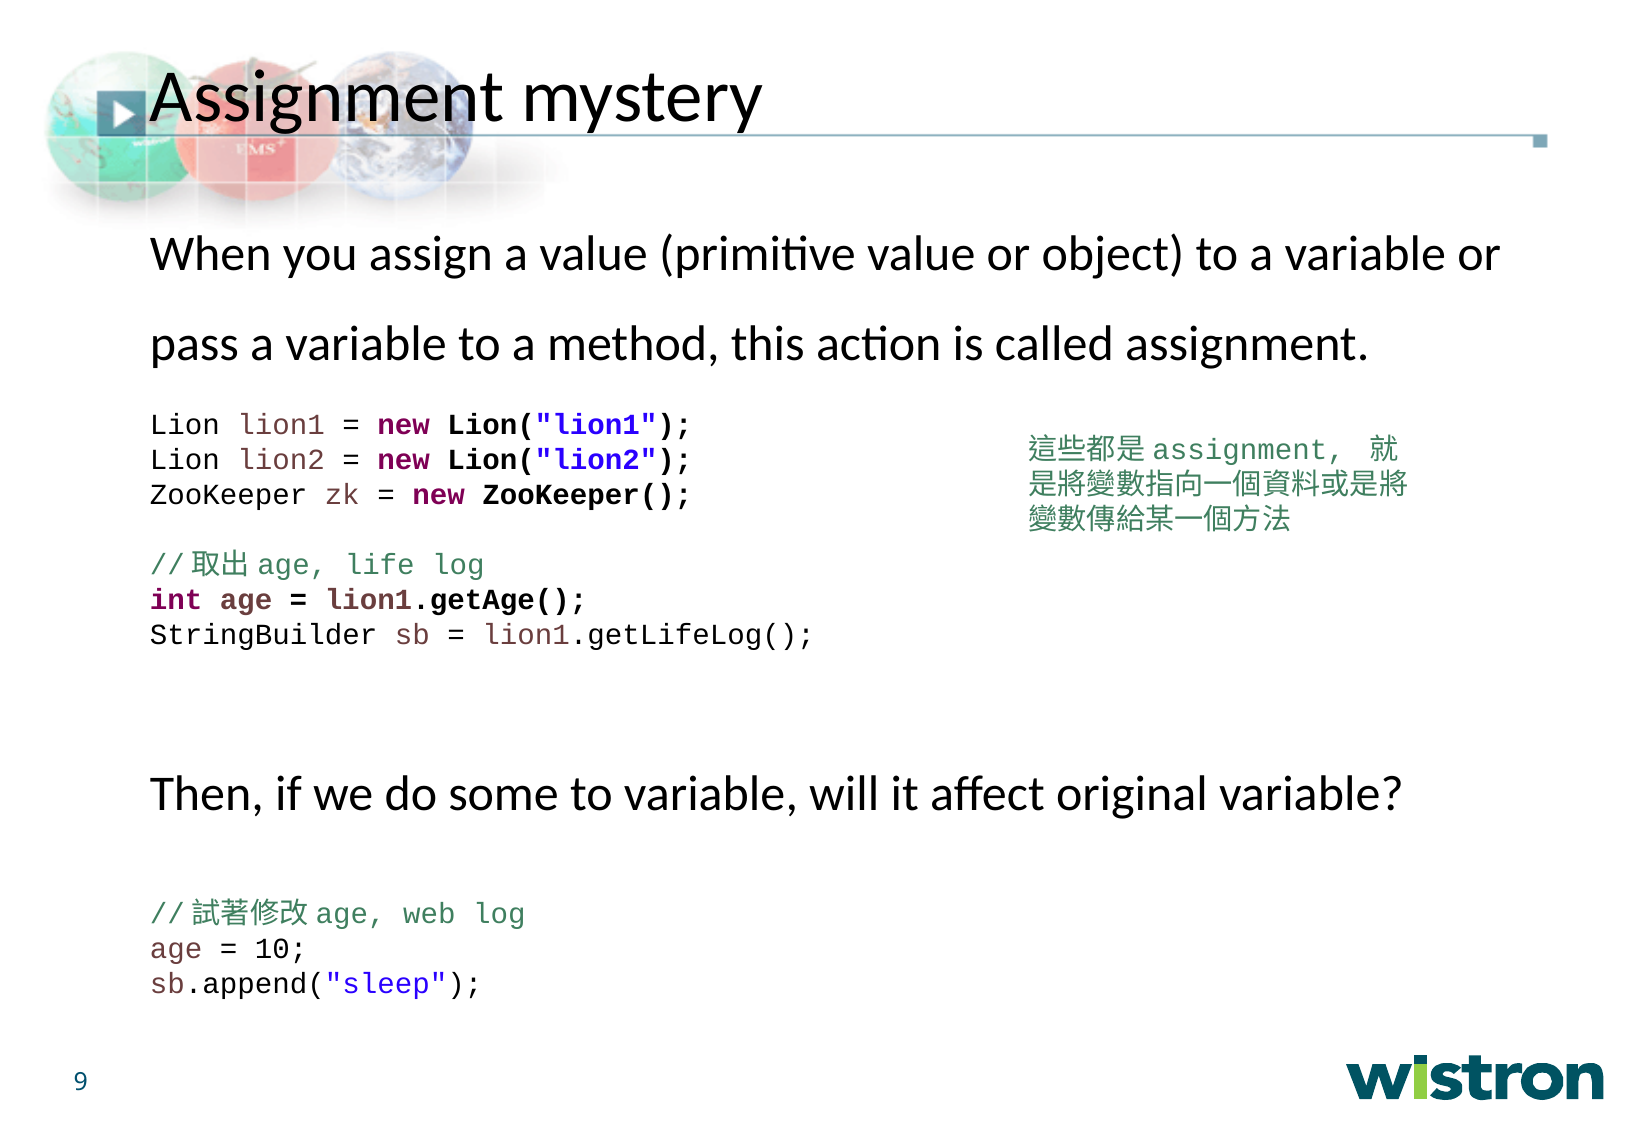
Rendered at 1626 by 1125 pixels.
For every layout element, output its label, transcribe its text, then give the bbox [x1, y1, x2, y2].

picture [0, 0, 1625, 246]
text_box Assignment mystery [135, 39, 1475, 145]
text_box 這些都是assignment, 就是將變數指向一個資料或是將變數傳給某一個方法 [1013, 422, 1433, 543]
text_box When you assign a value (primitive value or object) to a variable or pass a variable to a method, this action is called assignment. Then, if we do some to variable, will it affect original variable? [135, 183, 1549, 828]
text_box Lion lion1 = new Lion("lion1"); Lion lion2 = new Lion("lion2"); ZooKeeper zk = new ZooKeeper(); //取出age, life log int age = lion1.getAge(); StringBuilder sb = lion1.getLifeLog(); //試著修改age, web log age = 10; sb.append("sleep"); [135, 397, 948, 1042]
